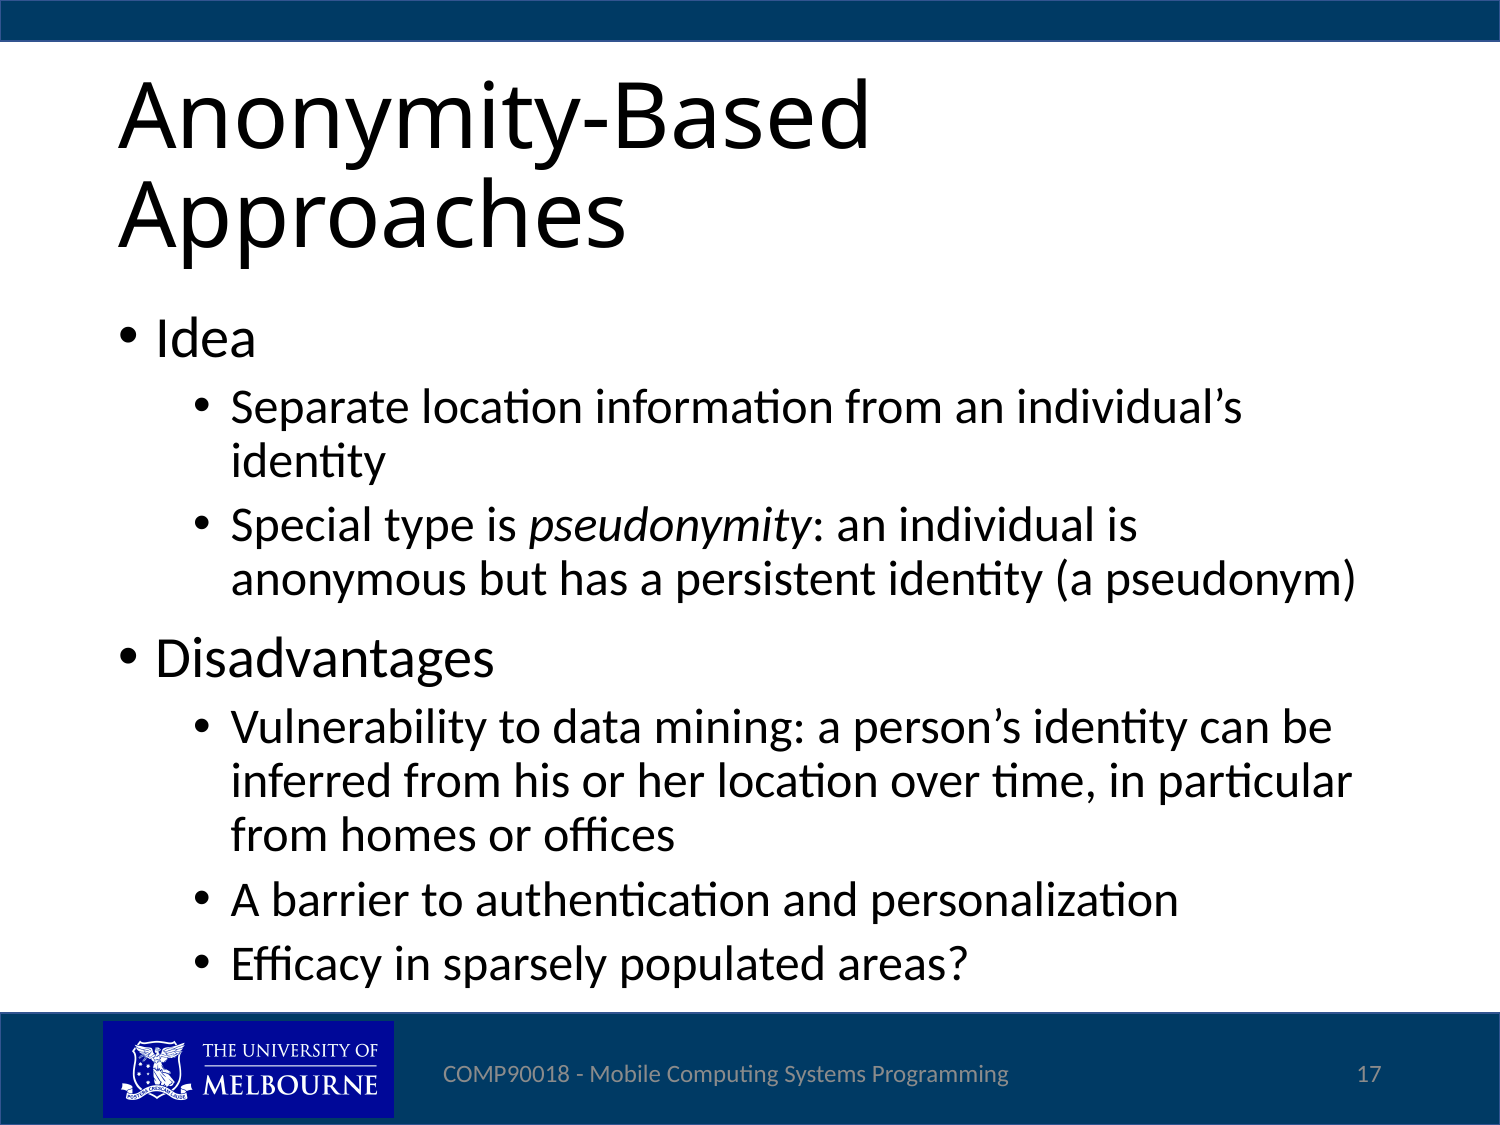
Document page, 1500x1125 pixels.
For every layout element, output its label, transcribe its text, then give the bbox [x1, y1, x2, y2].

list Idea Separate location information from an individual’s identity Special type is pseudonymity: an individual is anonymous but has a persistent identity (a pseudonym) Disadvantages Vulnerability to data mining: a person’s identity can be inferred from his or her location over time, in particular from homes or offices A barrier to authentication and personalization Efficacy in sparsely populated areas? [103, 299, 1397, 1014]
title Anonymity-Based Approaches [103, 59, 1397, 278]
slide_number 17 [1059, 1042, 1397, 1103]
footer COMP90018 - Mobile Computing Systems Programming [393, 1042, 1059, 1103]
picture [103, 1021, 394, 1118]
